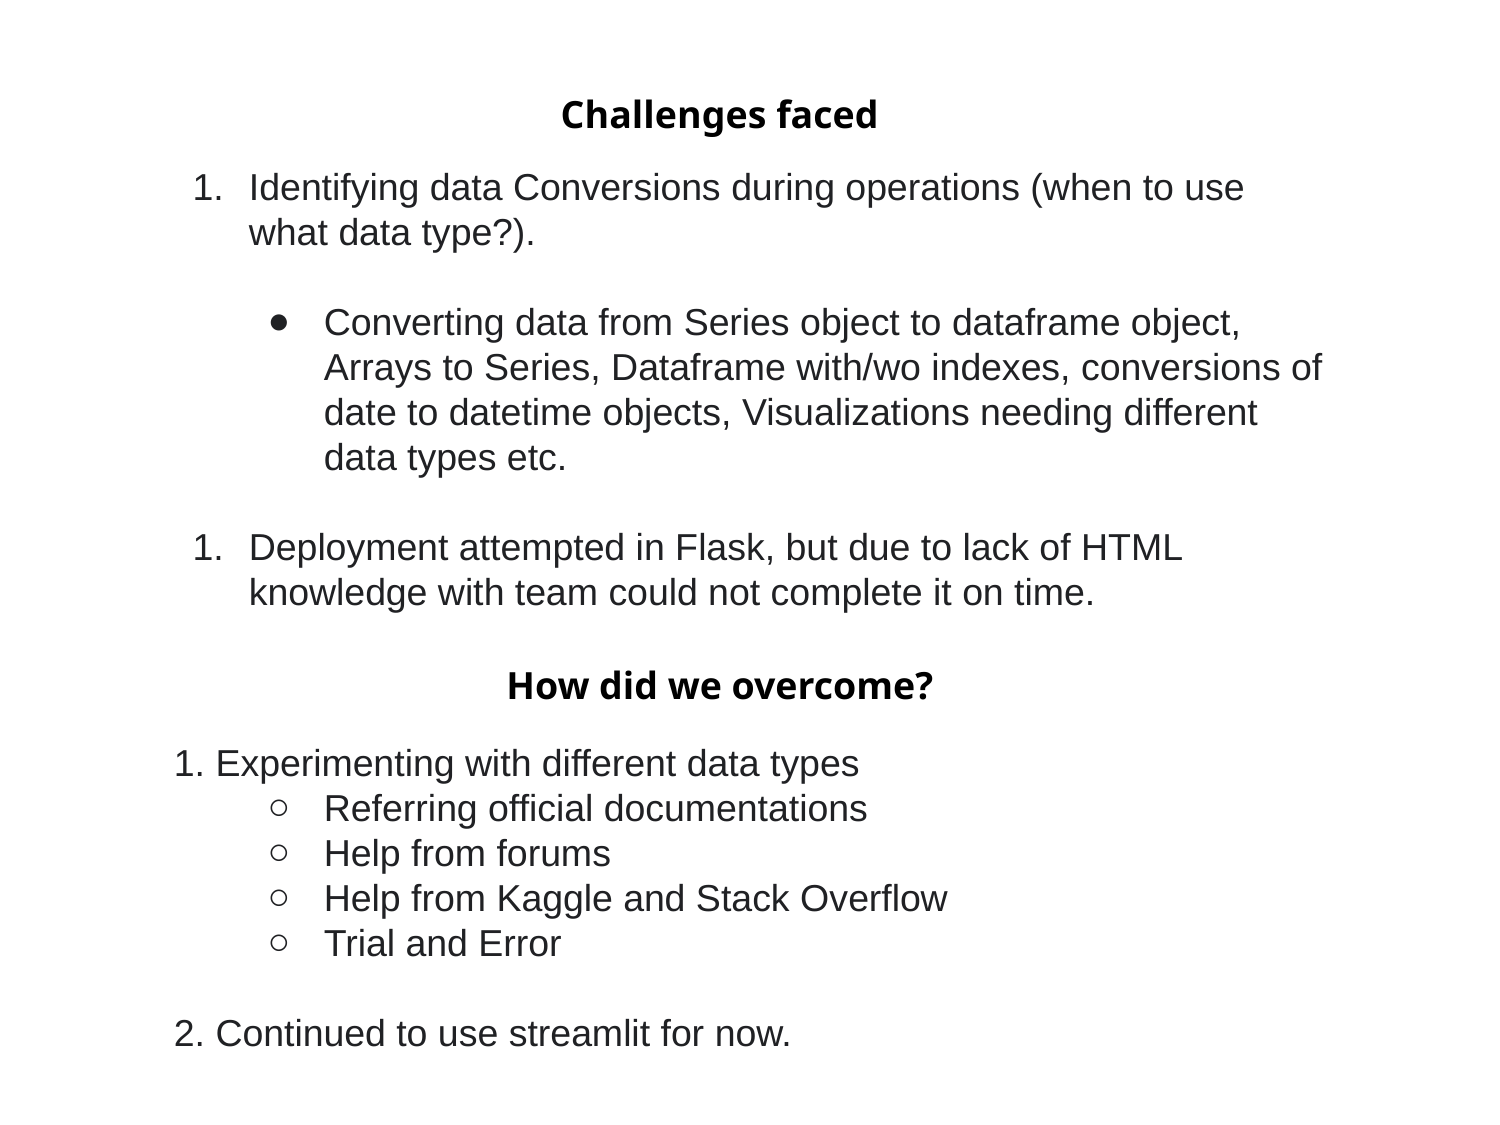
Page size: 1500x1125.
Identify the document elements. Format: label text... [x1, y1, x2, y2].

text_box How did we overcome? [73, 651, 1367, 724]
text_box Identifying data Conversions during operations (when to use what data type?). Converting data from Series object to dataframe object, Arrays to Series, Dataframe with/wo indexes, conversions of date to datetime objects, Visualizations needing different data types etc. Deployment attempted in Flask, but due to lack of HTML knowledge with team could not complete it on time. [158, 148, 1341, 651]
text_box 1. Experimenting with different data types Referring official documentations Help from forums Help from Kaggle and Stack Overflow Trial and Error 2. Continued to use streamlit for now. [158, 723, 1341, 1069]
text_box Challenges faced [73, 79, 1367, 152]
